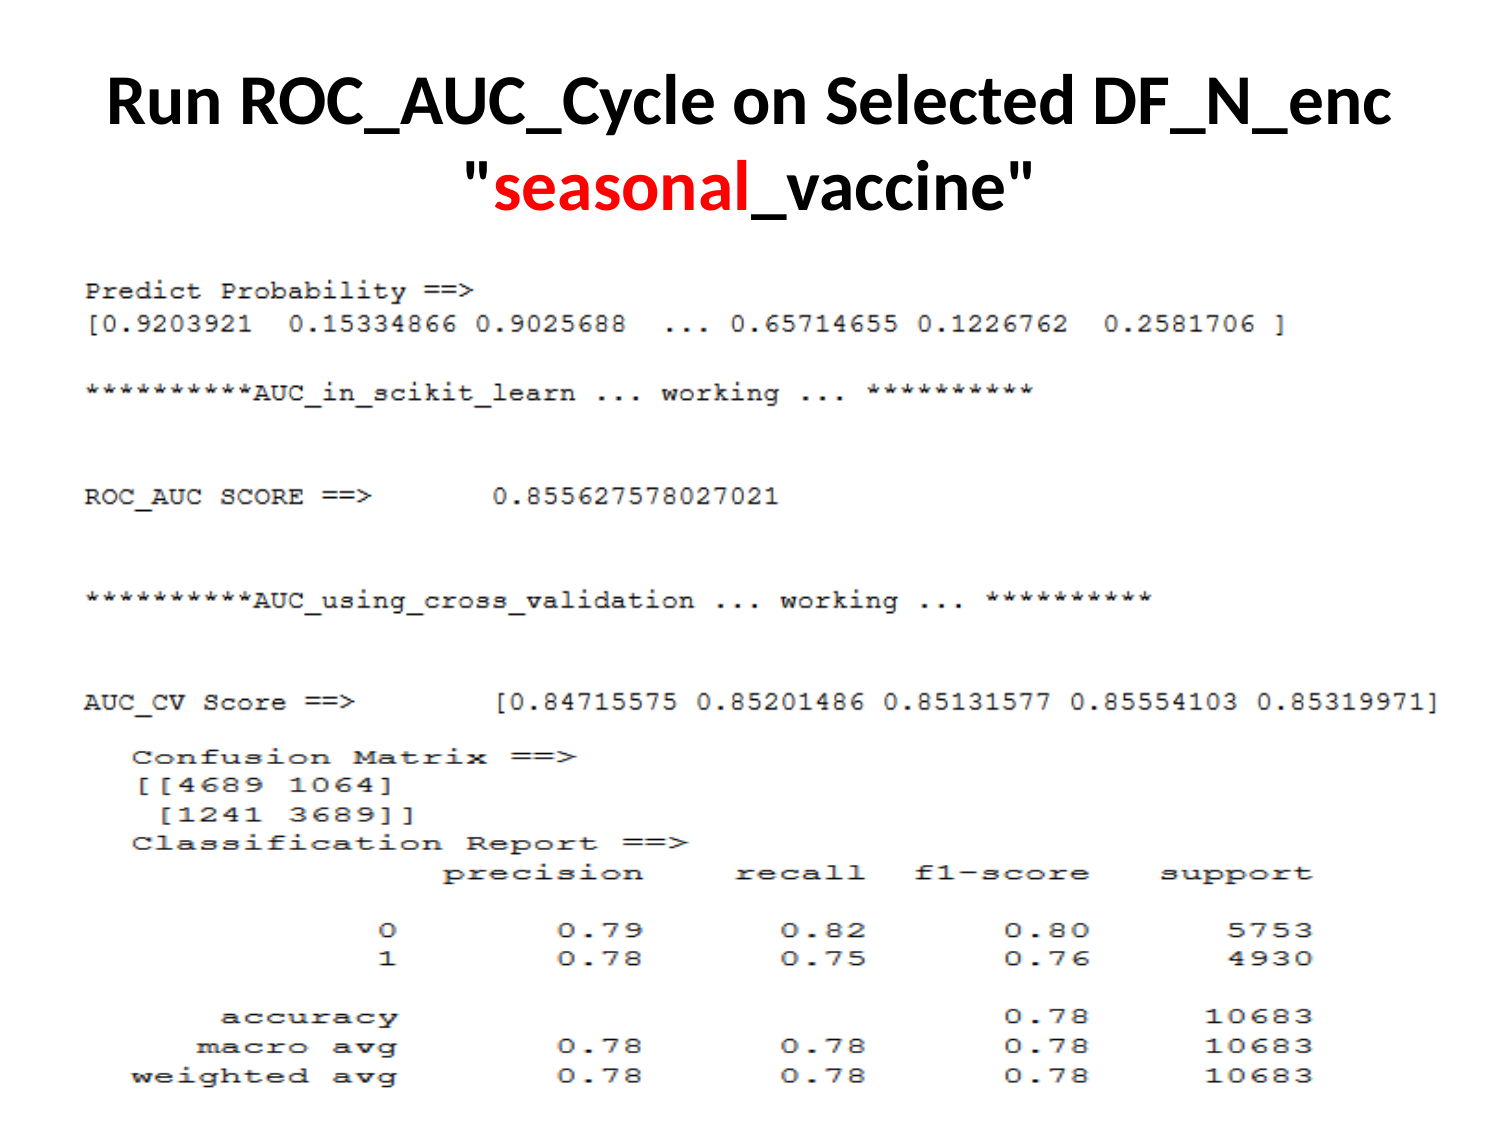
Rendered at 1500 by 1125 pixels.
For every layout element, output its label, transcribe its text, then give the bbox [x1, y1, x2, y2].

picture [112, 738, 1338, 1101]
picture [74, 270, 1452, 726]
title Run ROC_AUC_Cycle on Selected DF_N_enc "seasonal_vaccine" [75, 45, 1425, 233]
